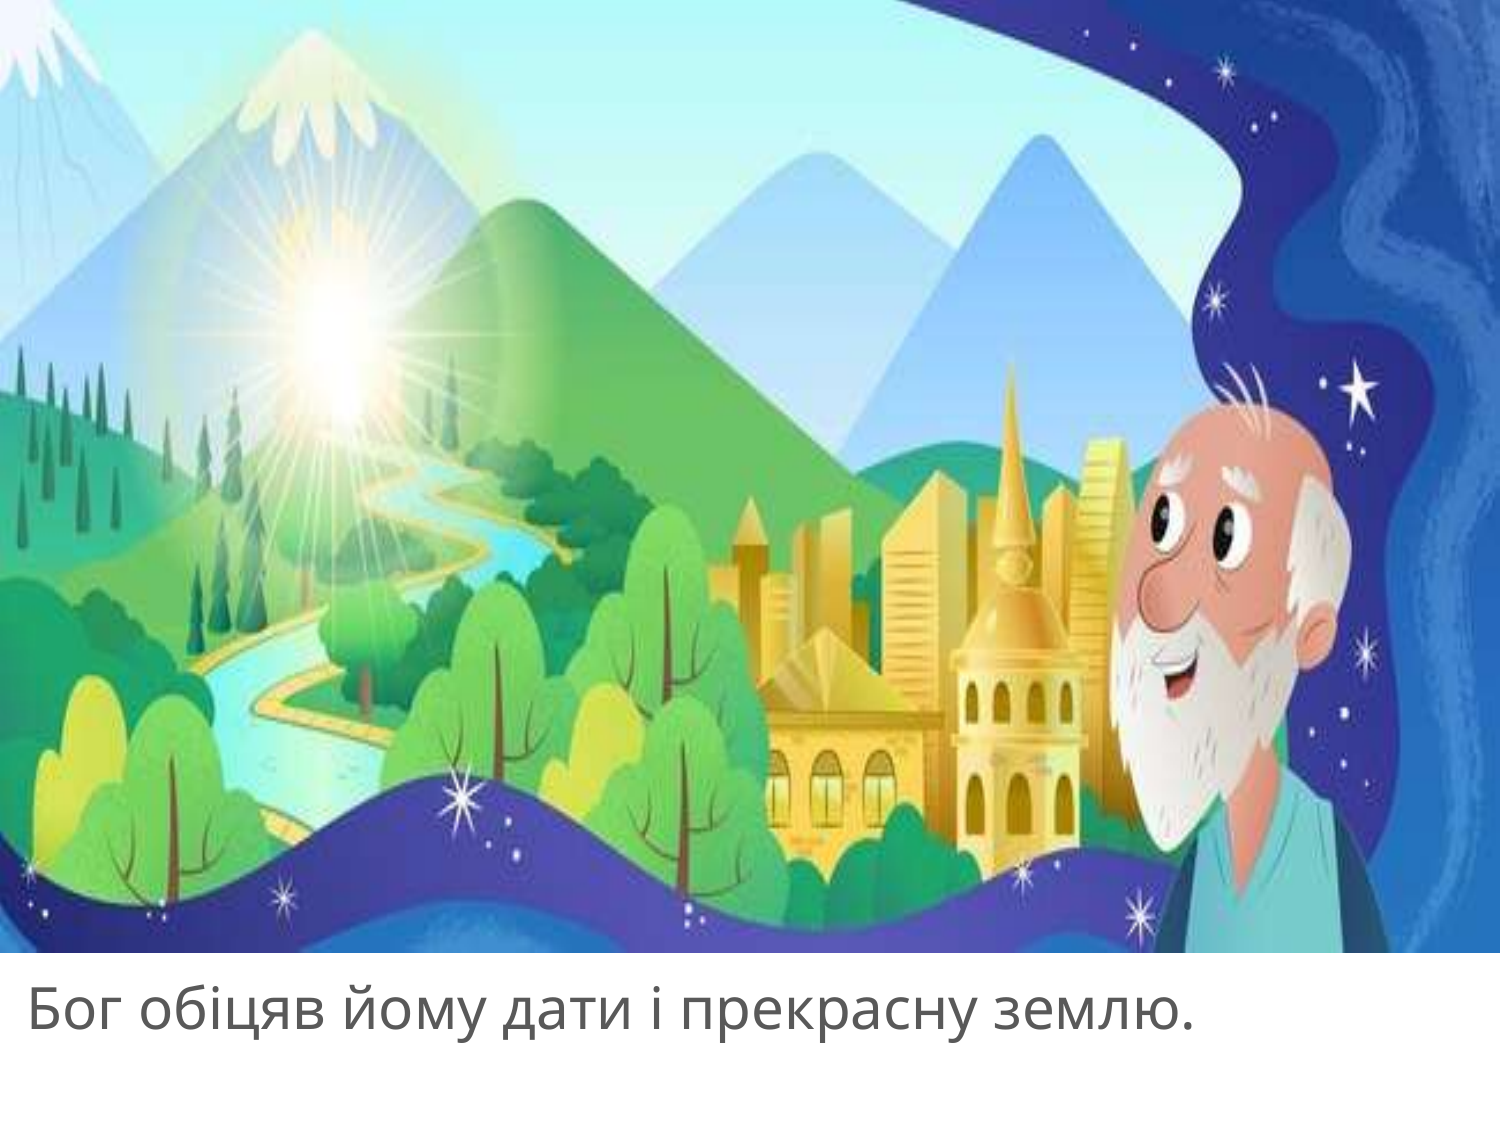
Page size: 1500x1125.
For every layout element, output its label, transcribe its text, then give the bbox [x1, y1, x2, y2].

text_box Бог обіцяв йому дати і прекрасну землю. [11, 964, 1498, 1049]
picture [0, 0, 1500, 953]
